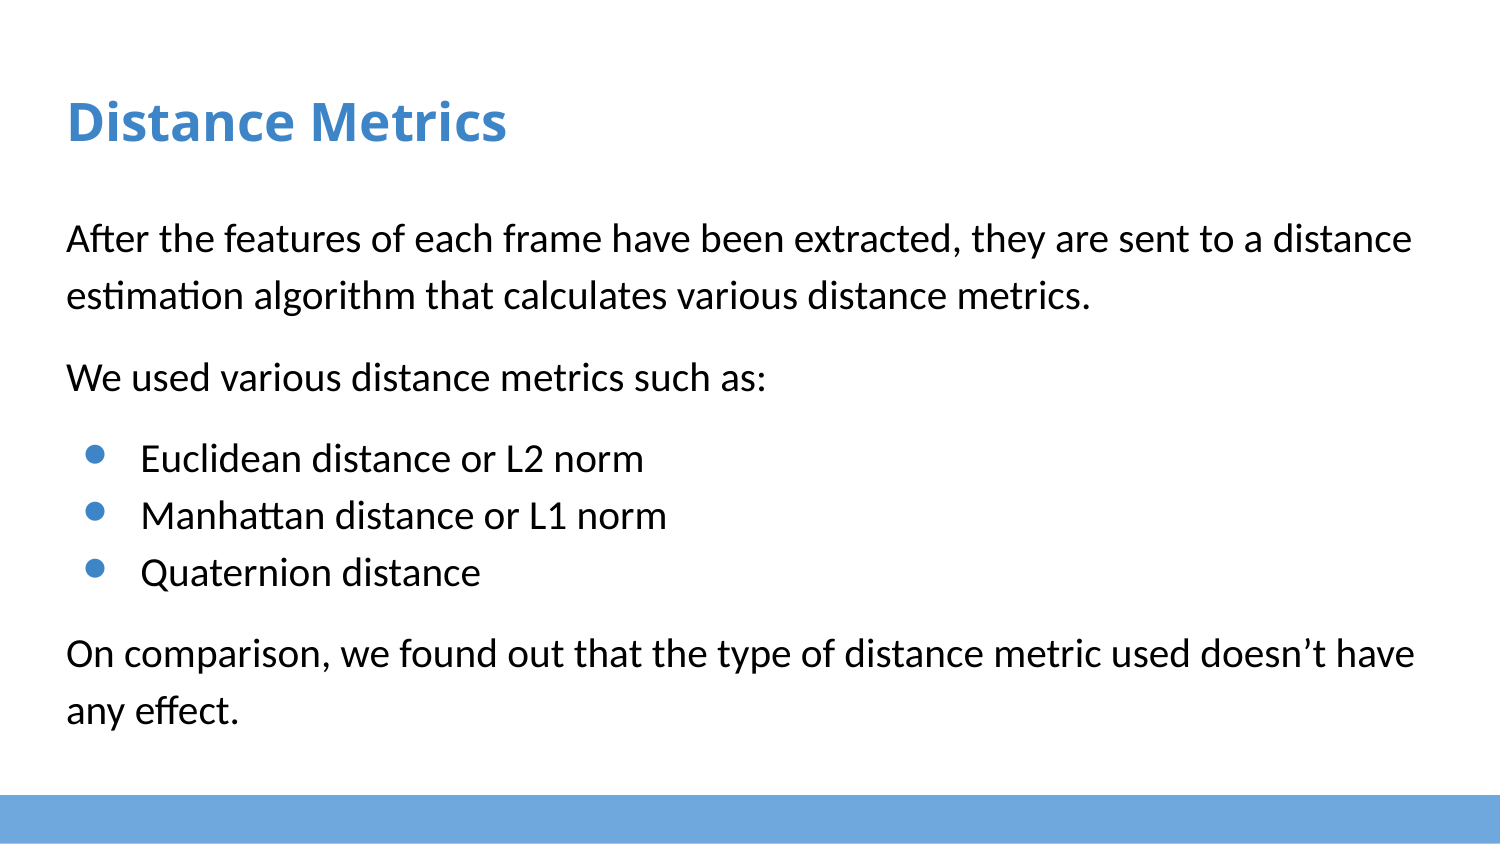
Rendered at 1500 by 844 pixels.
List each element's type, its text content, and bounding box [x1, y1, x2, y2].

title Distance Metrics [51, 72, 1449, 167]
text_box [0, 795, 1500, 844]
list After the features of each frame have been extracted, they are sent to a distance estimation algorithm that calculates various distance metrics. We used various distance metrics such as: Euclidean distance or L2 norm Manhattan distance or L1 norm Quaternion distance On comparison, we found out that the type of distance metric used doesn’t have any effect. [51, 189, 1449, 750]
